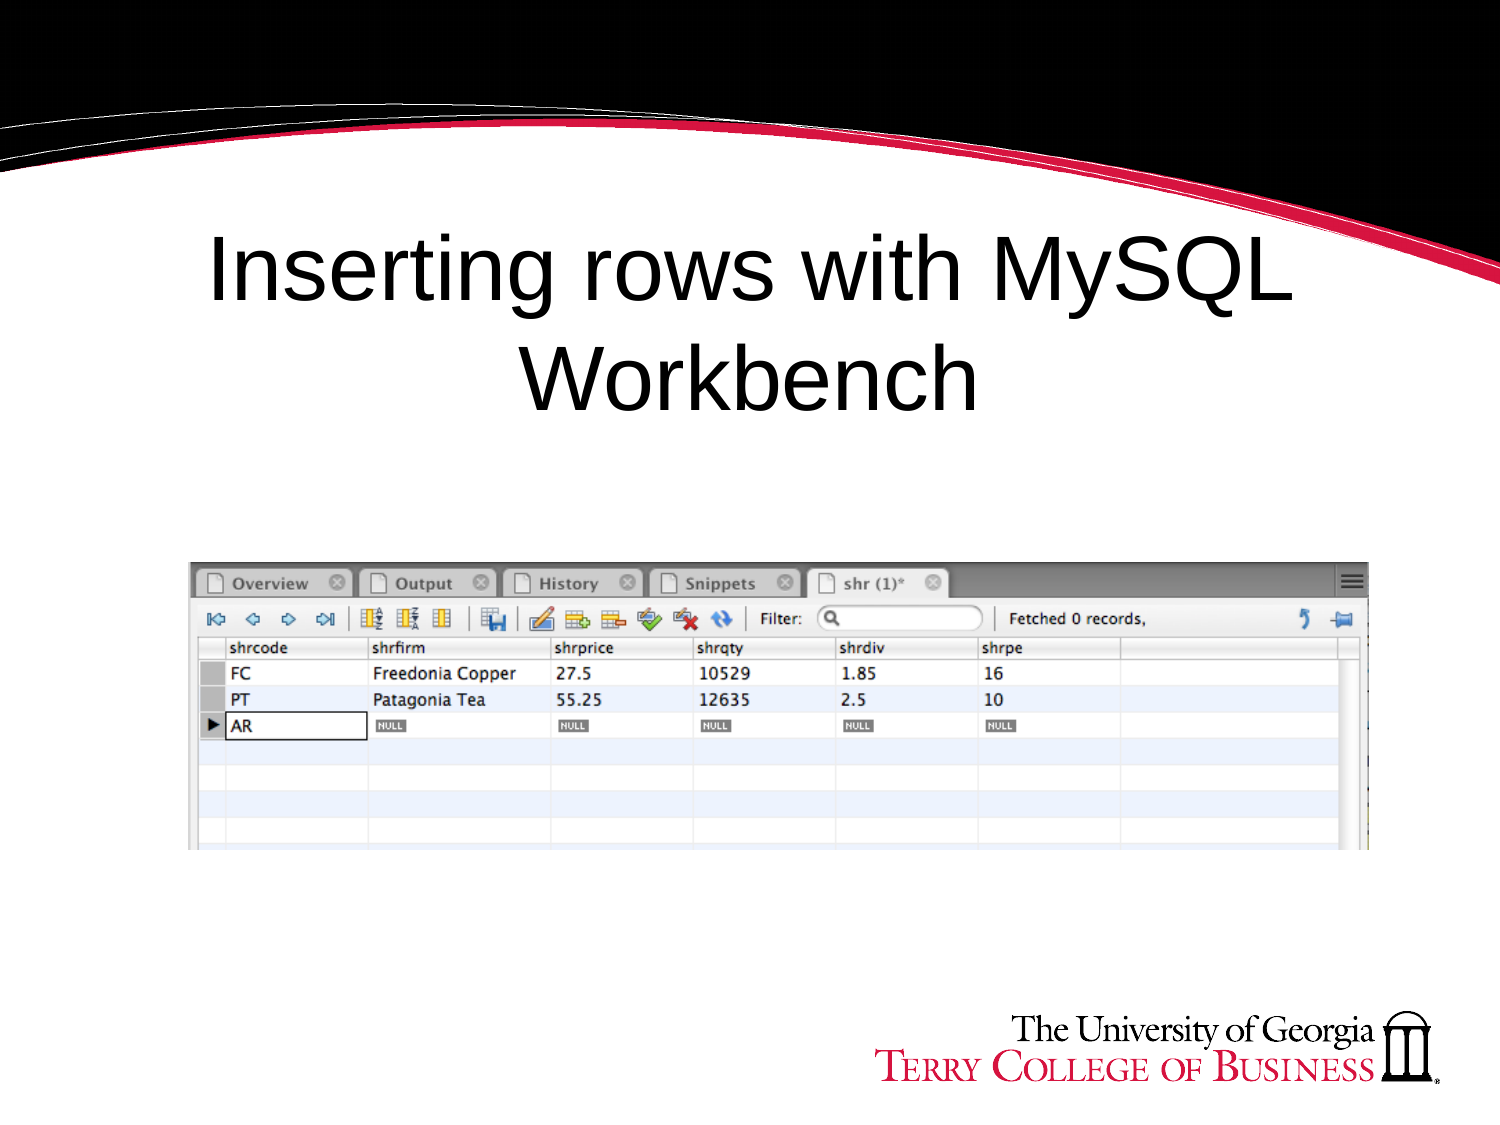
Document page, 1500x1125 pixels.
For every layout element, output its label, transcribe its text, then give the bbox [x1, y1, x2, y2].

picture [875, 1011, 1440, 1084]
picture [188, 562, 1369, 851]
picture [0, 0, 1500, 286]
title Inserting rows with MySQL Workbench [75, 224, 1425, 413]
